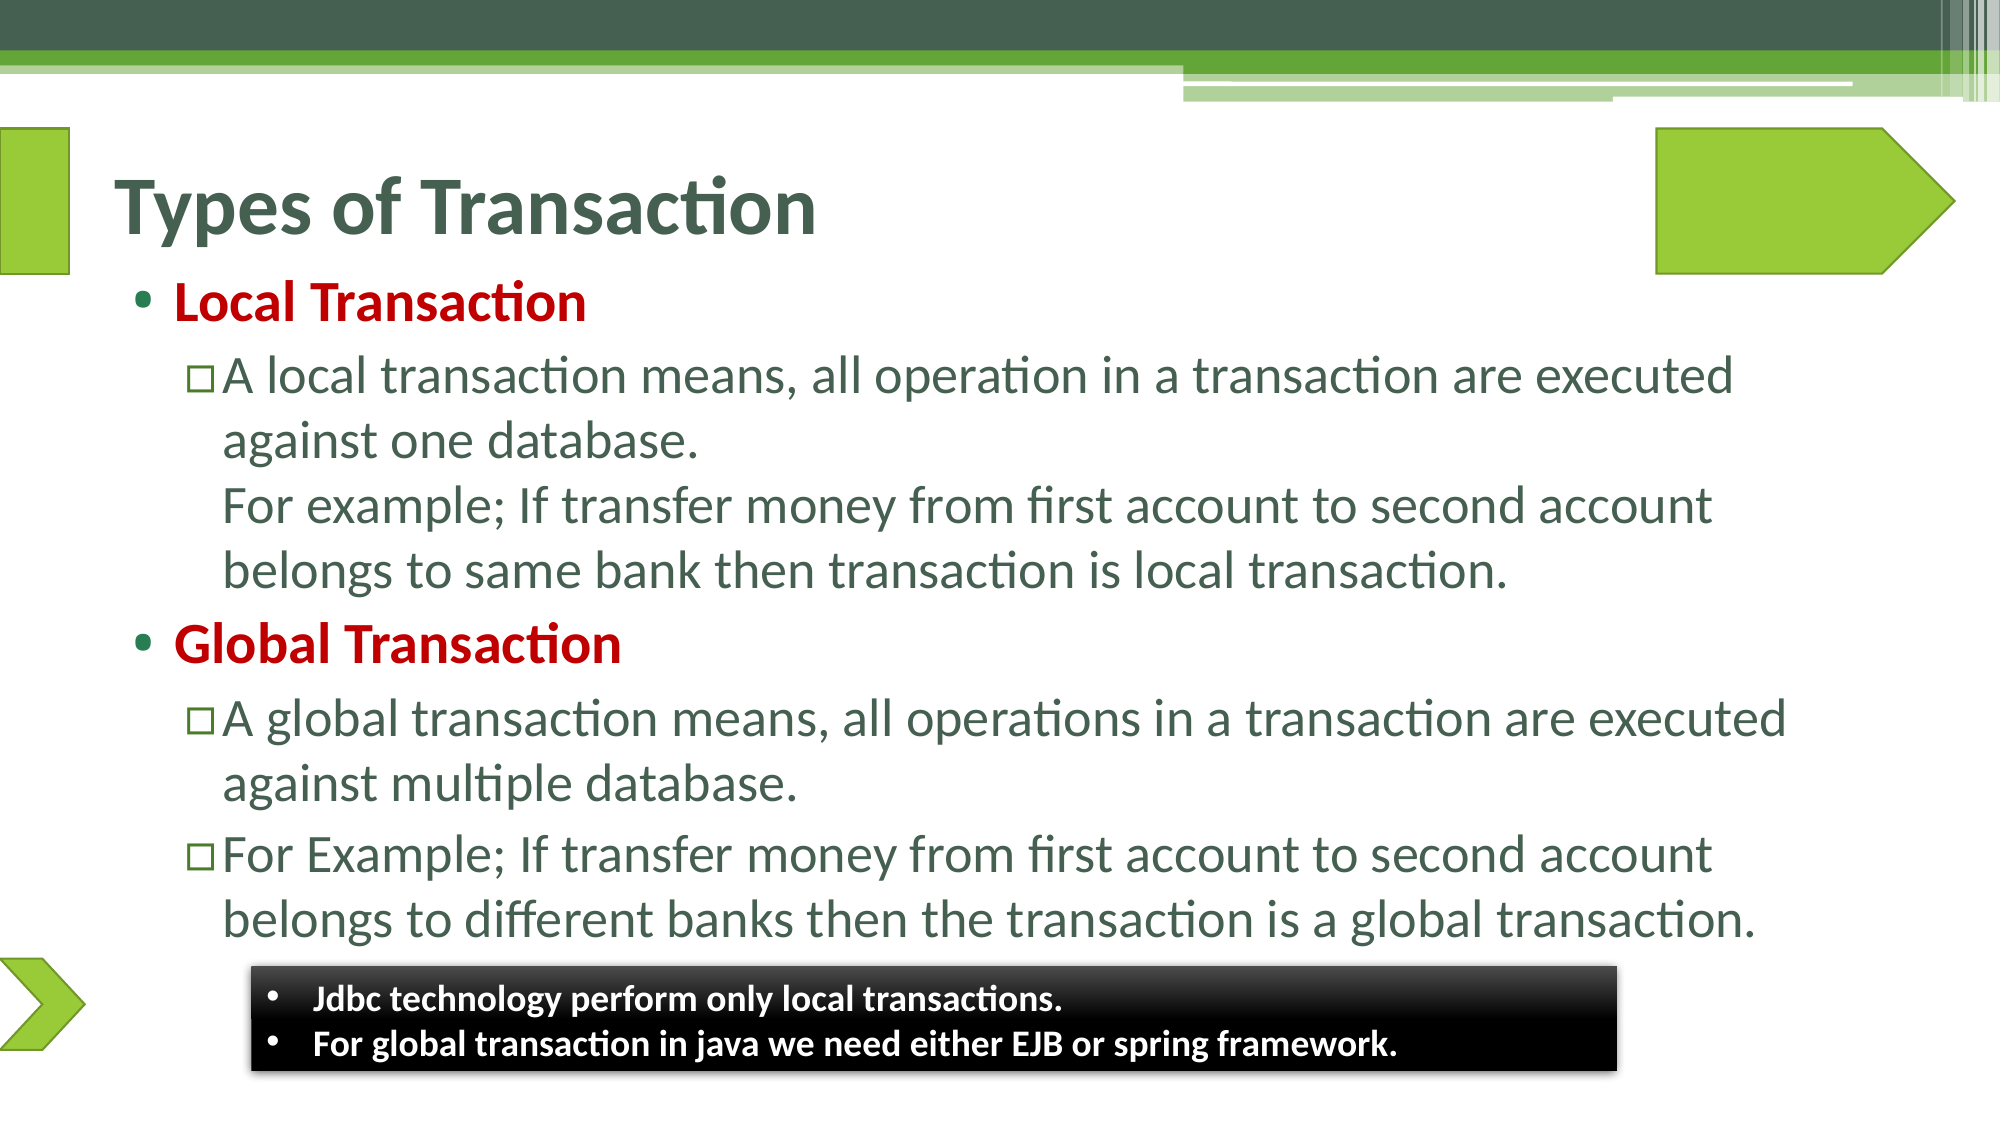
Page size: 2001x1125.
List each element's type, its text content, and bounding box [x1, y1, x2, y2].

text_box Jdbc technology perform only local transactions. For global transaction in java we need either EJB or spring framework. [251, 966, 1617, 1071]
list Local Transaction A local transaction means, all operation in a transaction are executed against one database. For example; If transfer money from first account to second account belongs to same bank then transaction is local transaction. Global Transaction A global transaction means, all operations in a transaction are executed against multiple database. For Example; If transfer money from first account to second account belongs to different banks then the transaction is a global transaction. [99, 255, 1900, 967]
title Types of Transaction [99, 113, 1900, 255]
